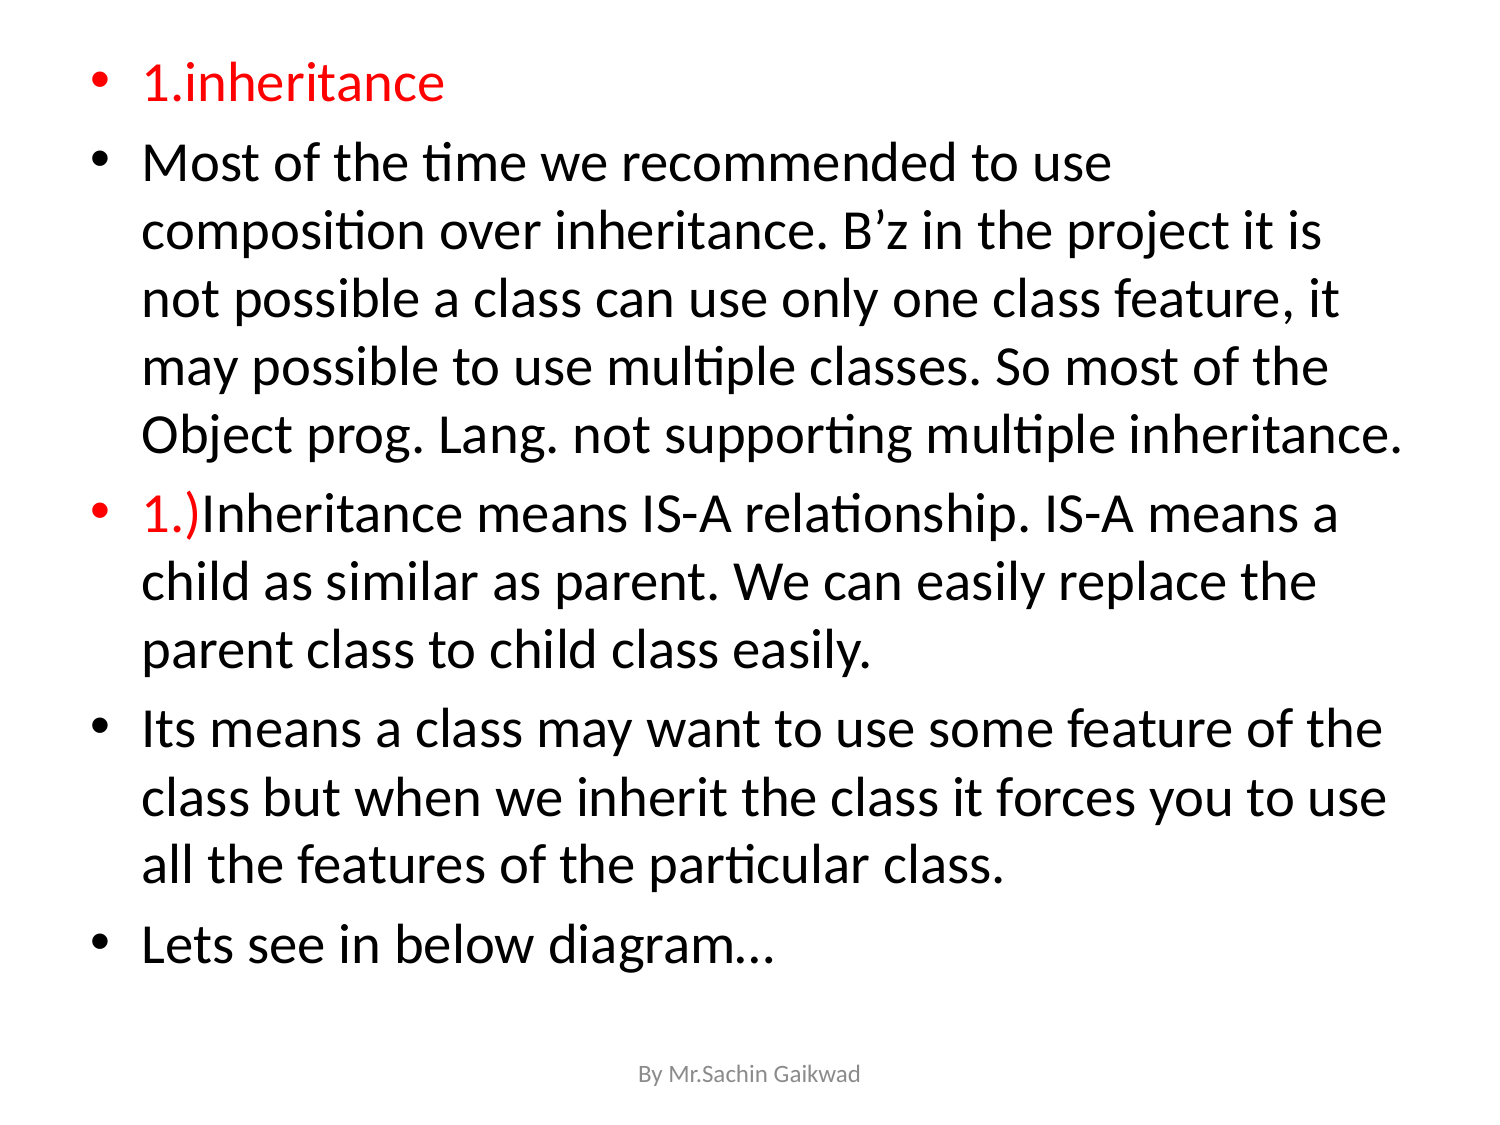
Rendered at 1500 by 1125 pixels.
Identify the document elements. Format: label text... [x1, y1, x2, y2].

footer By Mr.Sachin Gaikwad [512, 1042, 988, 1103]
list 1.inheritance Most of the time we recommended to use composition over inheritance. B’z in the project it is not possible a class can use only one class feature, it may possible to use multiple classes. So most of the Object prog. Lang. not supporting multiple inheritance. 1.)Inheritance means IS-A relationship. IS-A means a child as similar as parent. We can easily replace the parent class to child class easily. Its means a class may want to use some feature of the class but when we inherit the class it forces you to use all the features of the particular class. Lets see in below diagram… [75, 37, 1425, 1005]
